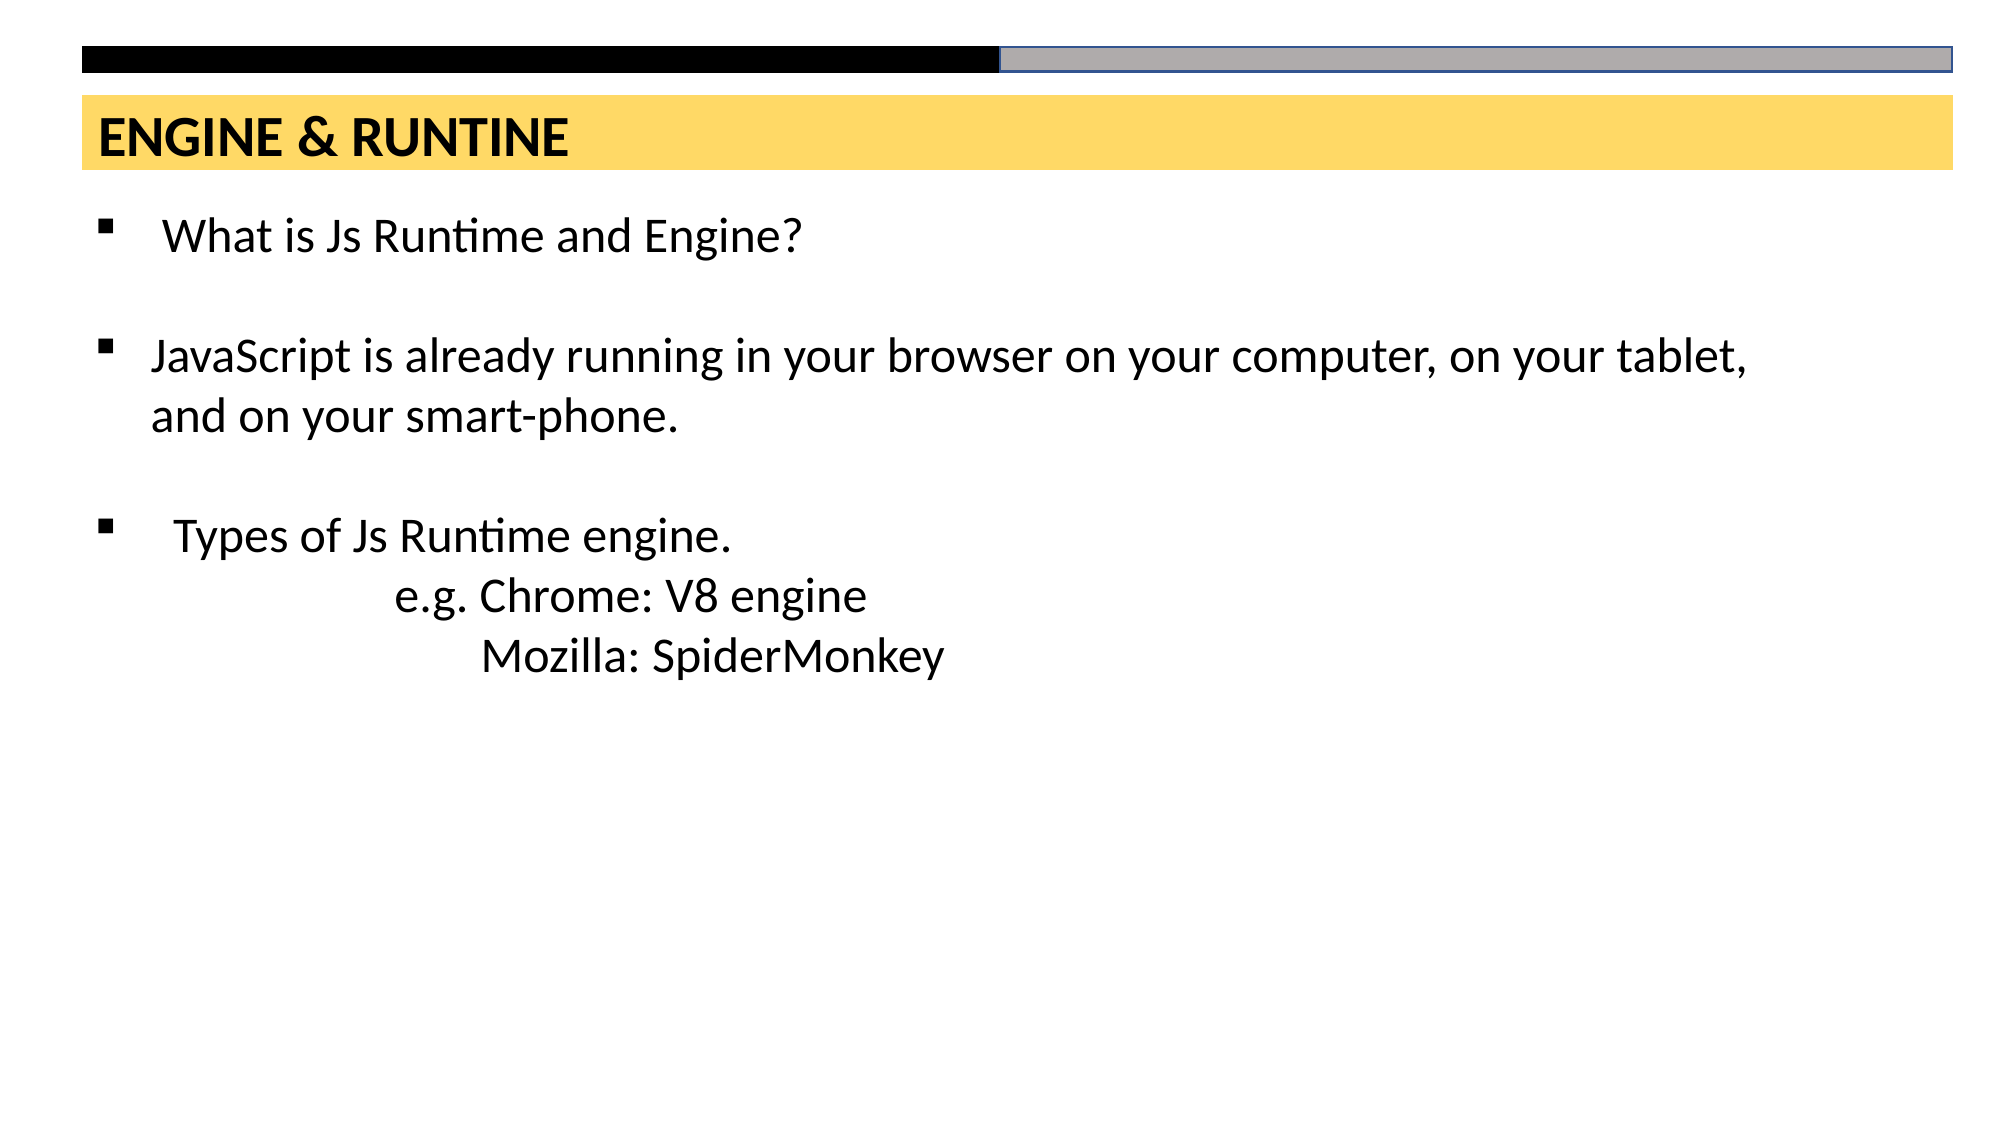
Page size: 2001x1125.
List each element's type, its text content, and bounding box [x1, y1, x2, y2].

text_box ENGINE & RUNTINE [83, 90, 757, 176]
text_box [757, 95, 1953, 170]
text_box [999, 46, 1953, 73]
text_box [82, 46, 999, 73]
text_box What is Js Runtime and Engine? JavaScript is already running in your browser on your computer, on your tablet, and on your smart-phone. Types of Js Runtime engine. e.g. Chrome: V8 engine Mozilla: SpiderMonkey [79, 195, 1842, 690]
